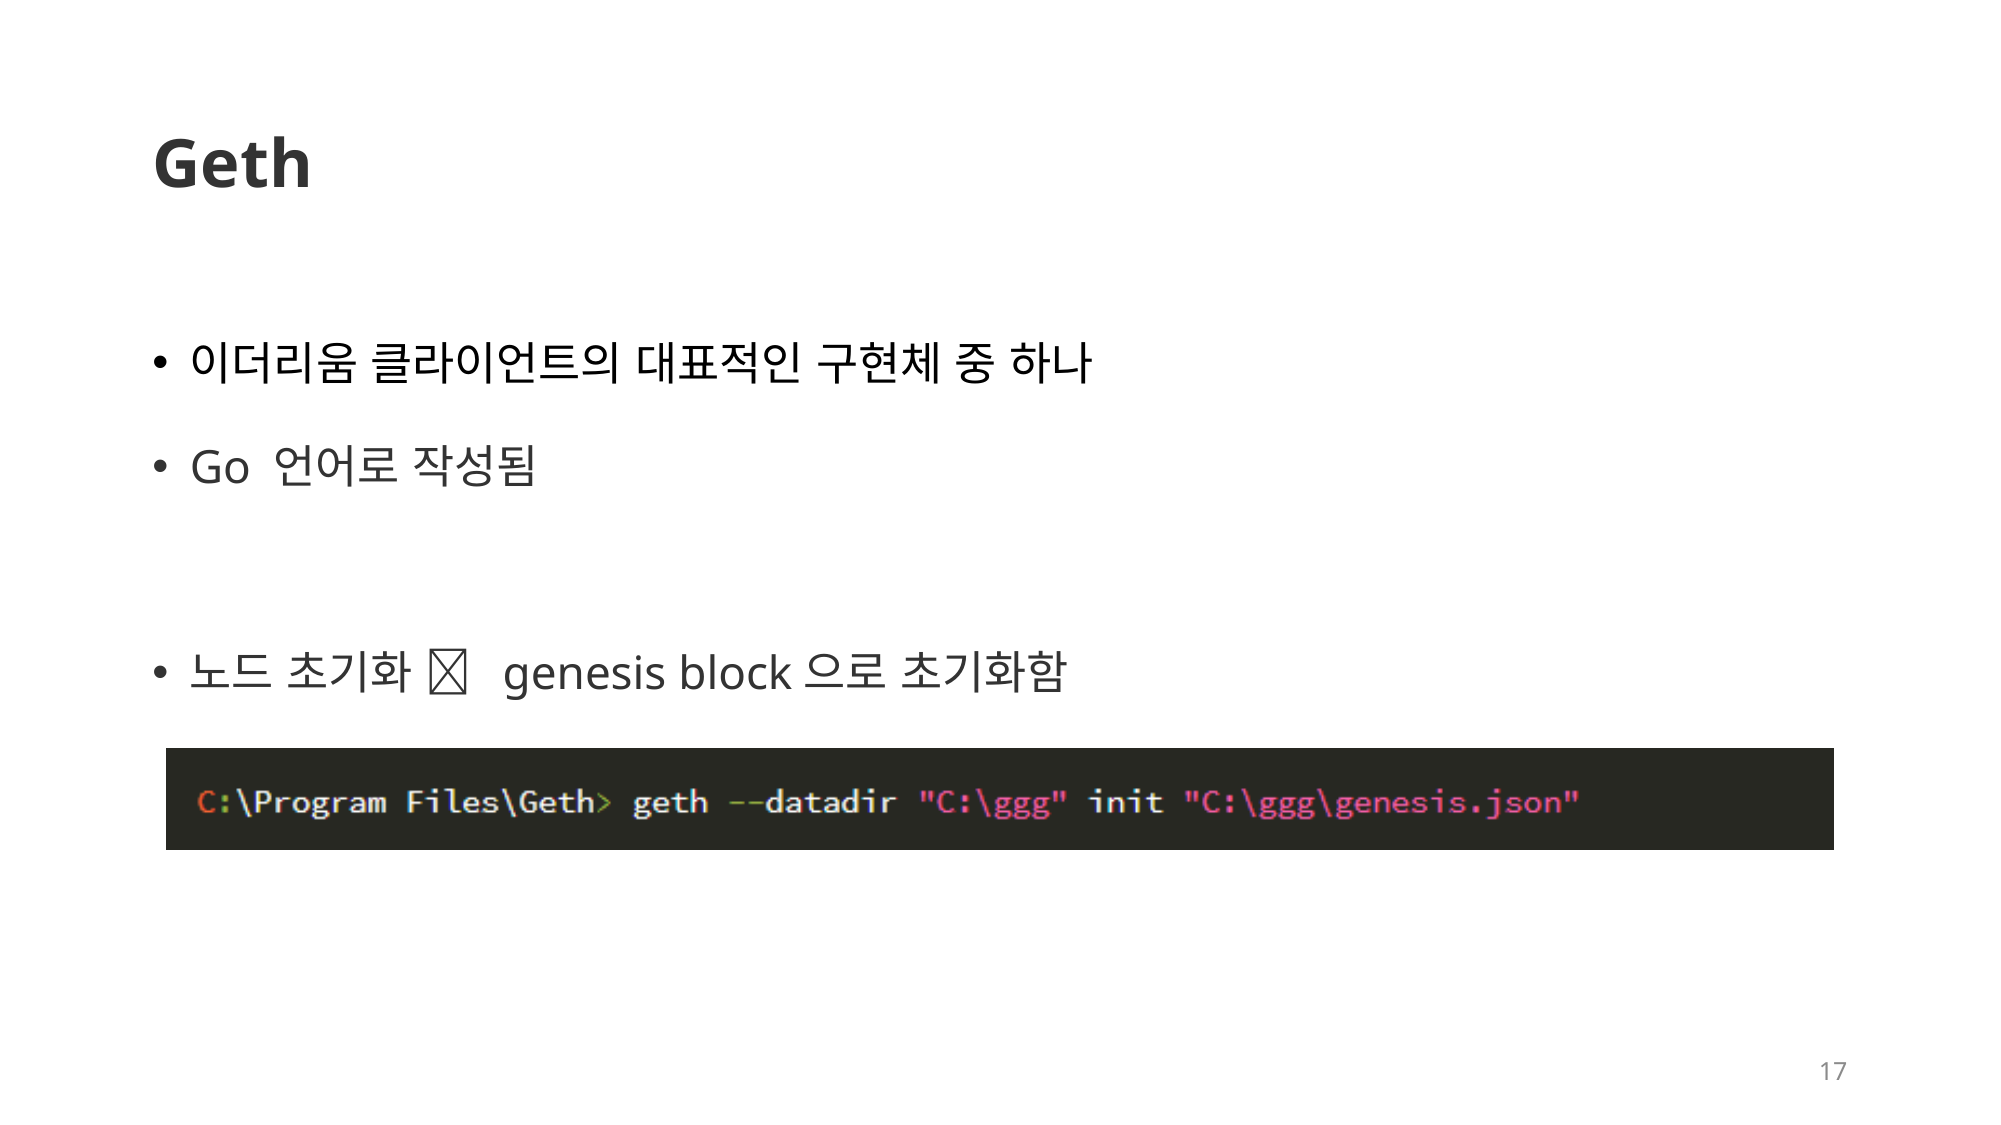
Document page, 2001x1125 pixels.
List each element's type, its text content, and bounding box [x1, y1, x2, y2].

list 이더리움 클라이언트의 대표적인 구현체 중 하나 Go 언어로 작성됨 노드 초기화  genesis block으로 초기화함 [137, 299, 1863, 1014]
picture [166, 748, 1834, 851]
title Geth [137, 57, 1863, 275]
slide_number 17 [1412, 1042, 1863, 1103]
